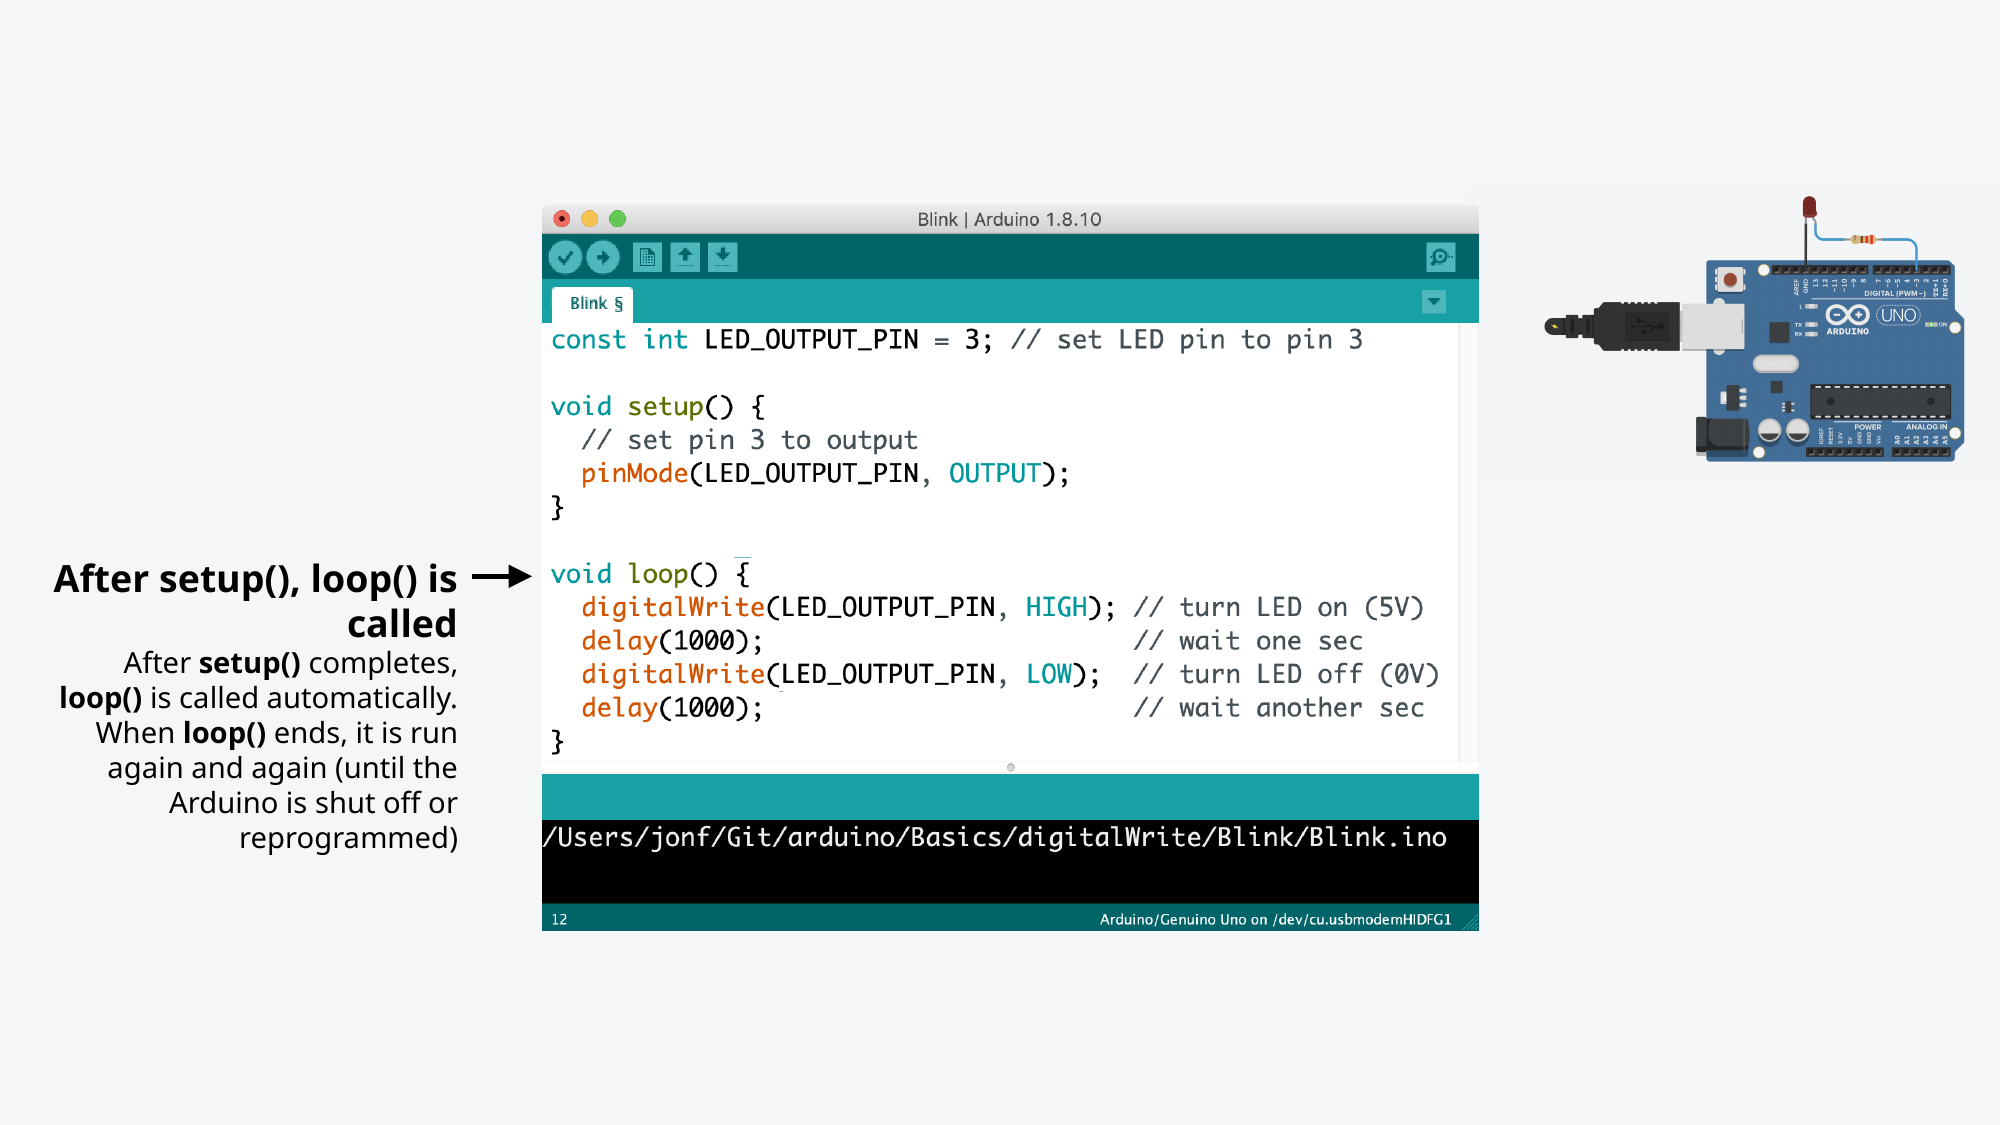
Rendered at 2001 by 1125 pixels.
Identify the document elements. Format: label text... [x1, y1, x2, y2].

picture [542, 187, 2000, 931]
text_box After setup(), loop() is called After setup() completes, loop() is called automatically. When loop() ends, it is run again and again (until the Arduino is shut off or reprogrammed) [33, 547, 473, 862]
